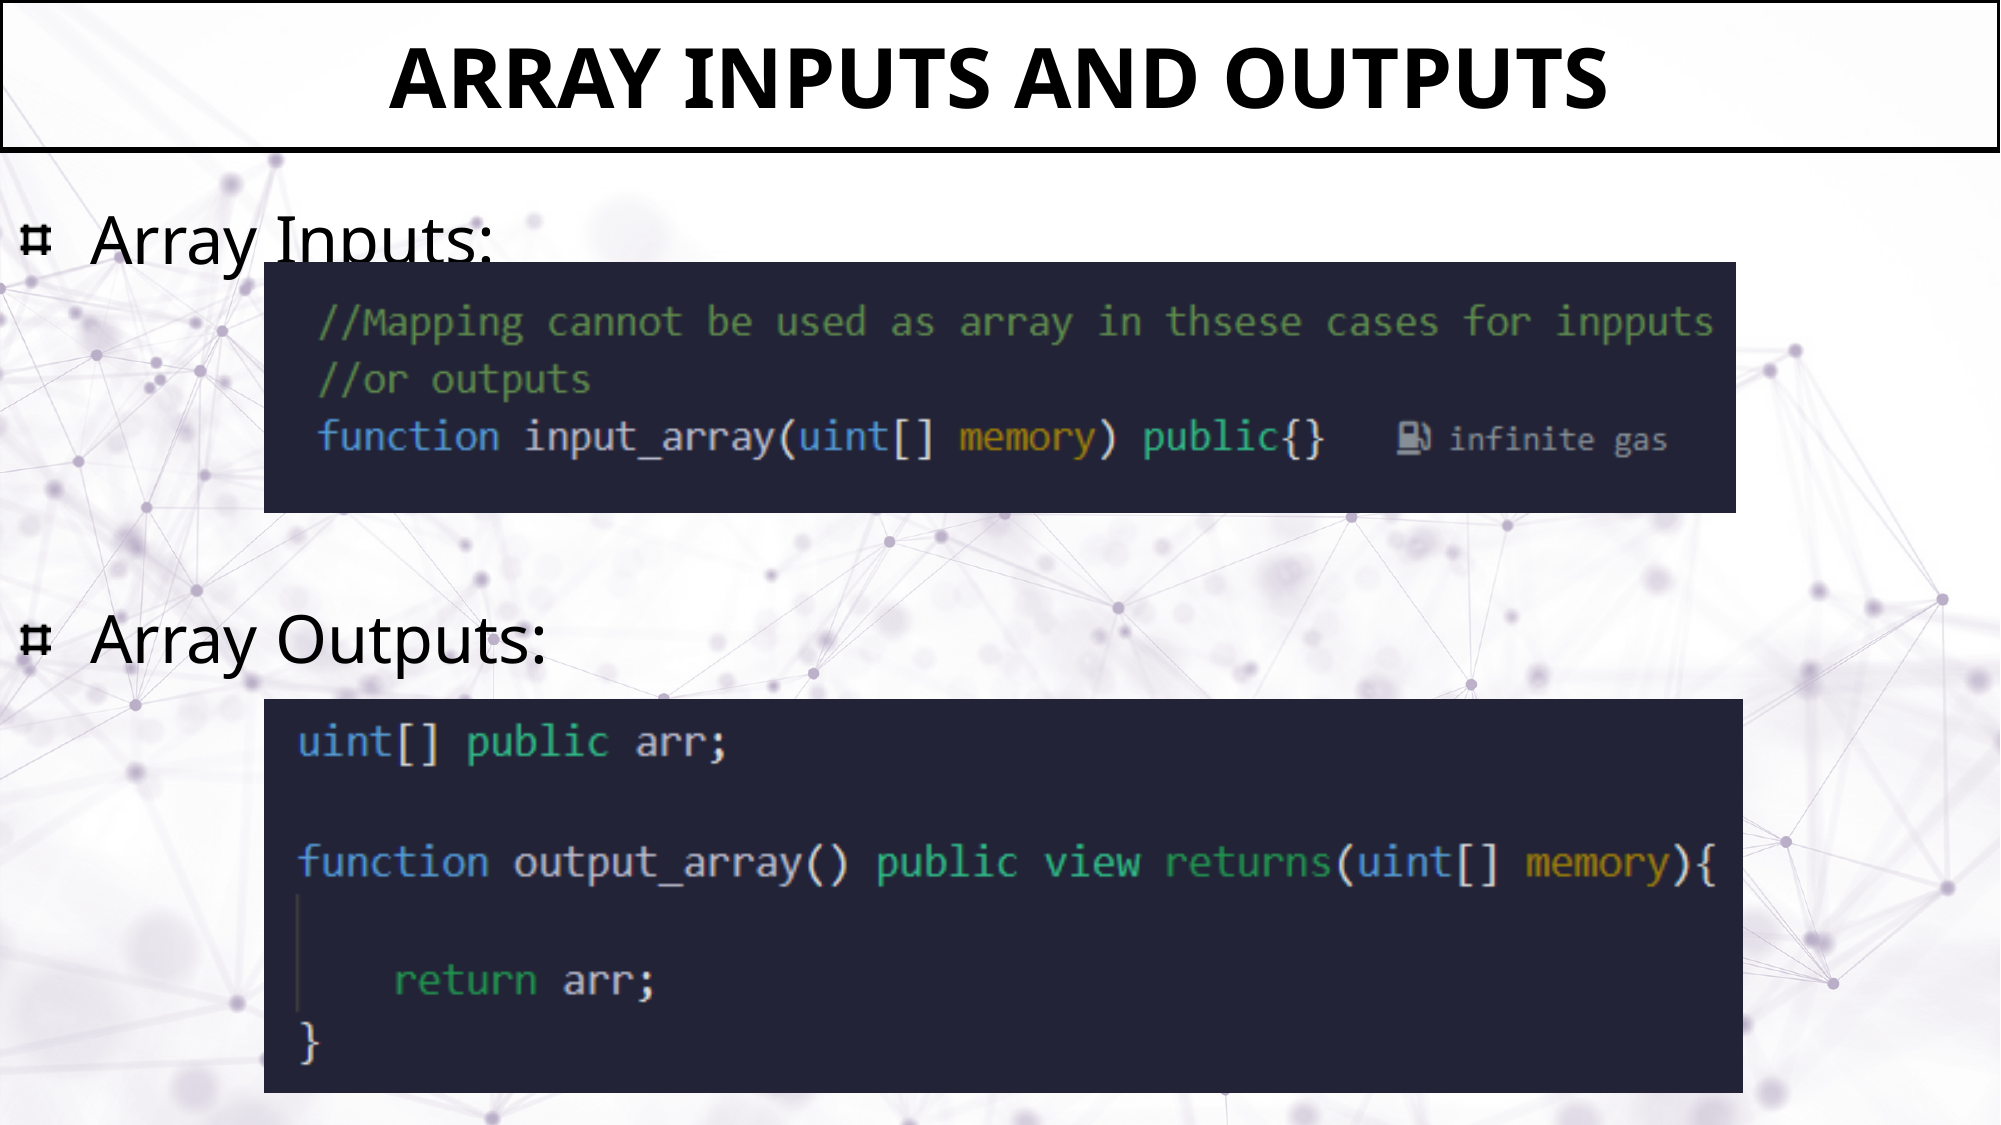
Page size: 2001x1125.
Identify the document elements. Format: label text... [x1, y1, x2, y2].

picture [15, 619, 51, 655]
picture [263, 262, 1736, 513]
list Array Inputs: Array Outputs: [0, 150, 2000, 1125]
picture [15, 219, 51, 255]
title Array Inputs and Outputs [0, 0, 2000, 150]
picture [264, 699, 1744, 1093]
